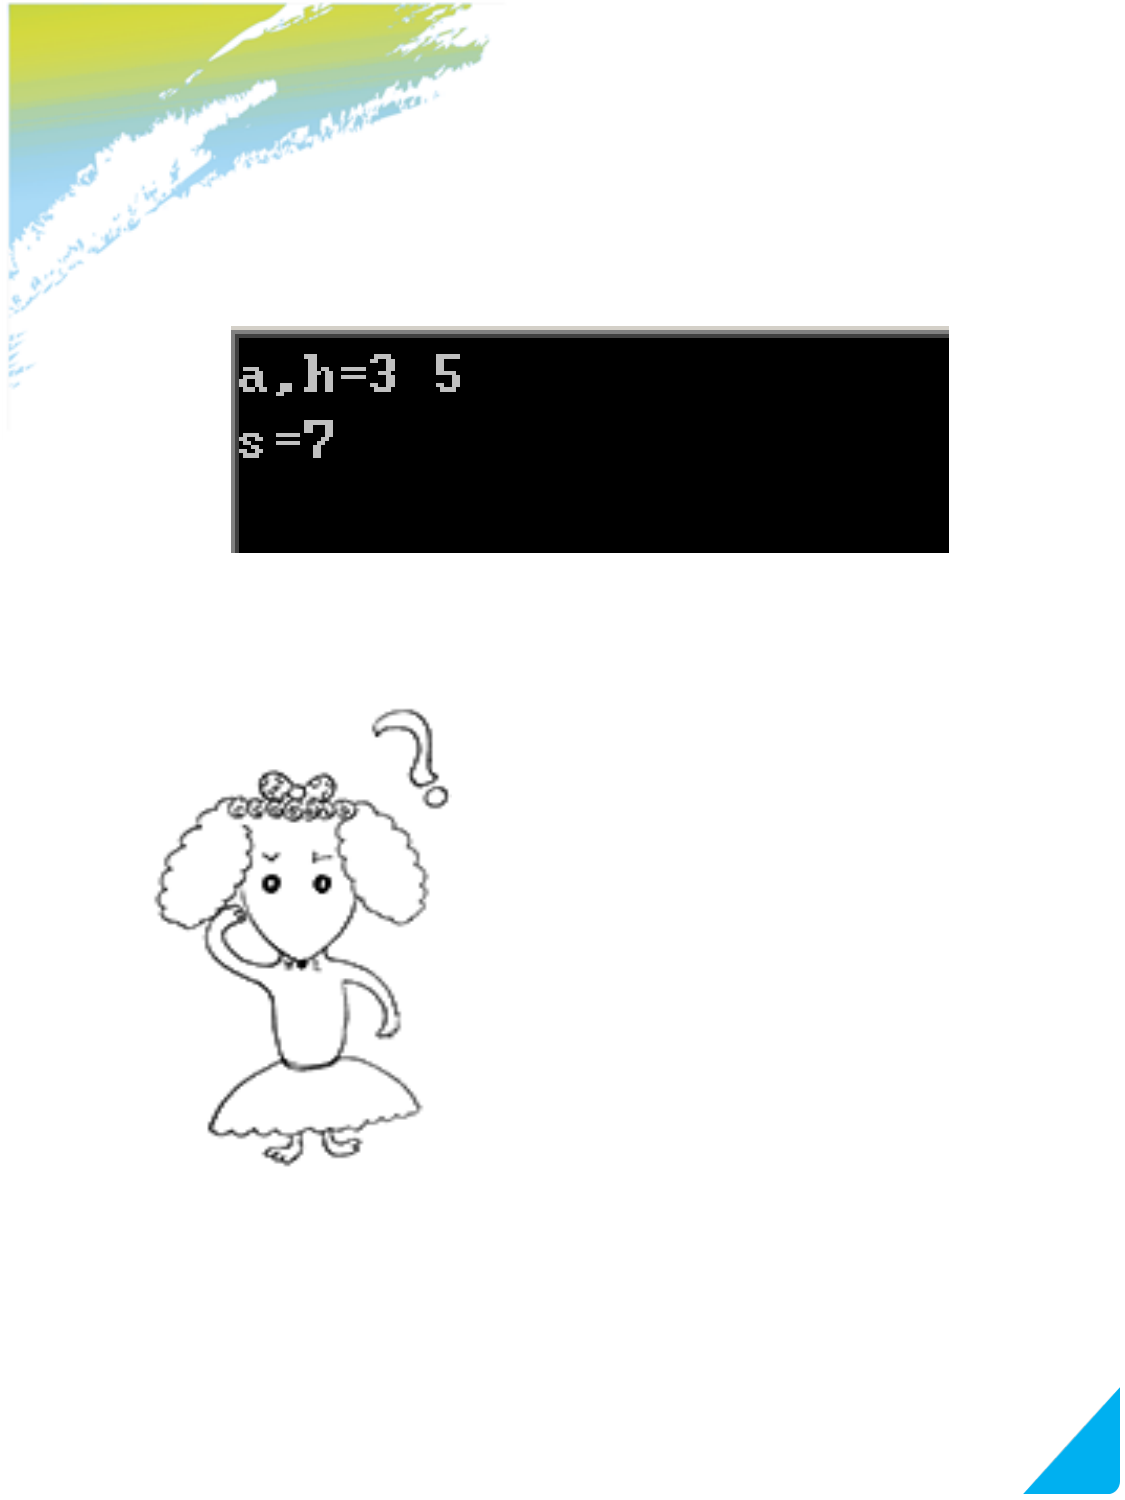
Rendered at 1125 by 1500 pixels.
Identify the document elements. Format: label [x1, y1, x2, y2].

picture [1114, 1487, 1120, 1494]
picture [231, 326, 949, 553]
picture [137, 702, 452, 1175]
picture [1023, 1387, 1118, 1492]
text_box [1, 0, 523, 440]
